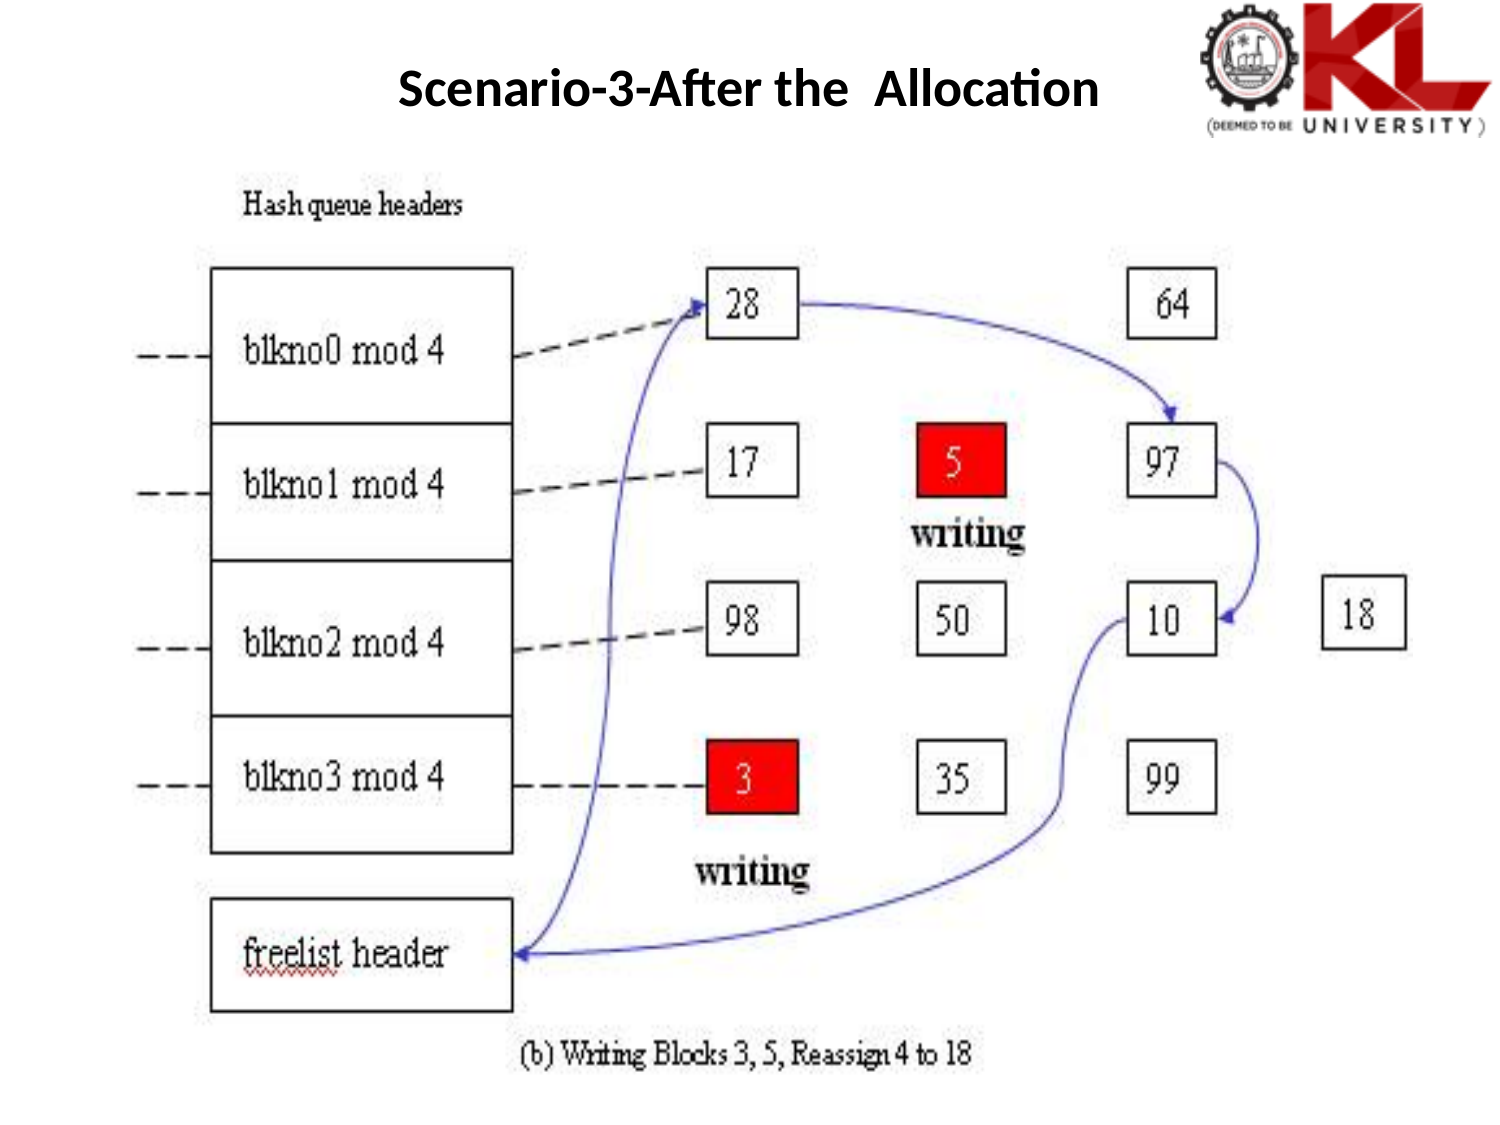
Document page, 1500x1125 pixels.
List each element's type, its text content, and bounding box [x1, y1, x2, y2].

title Scenario-3-After the Allocation [75, 45, 1194, 125]
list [112, 149, 1413, 1084]
picture [1199, 0, 1500, 138]
